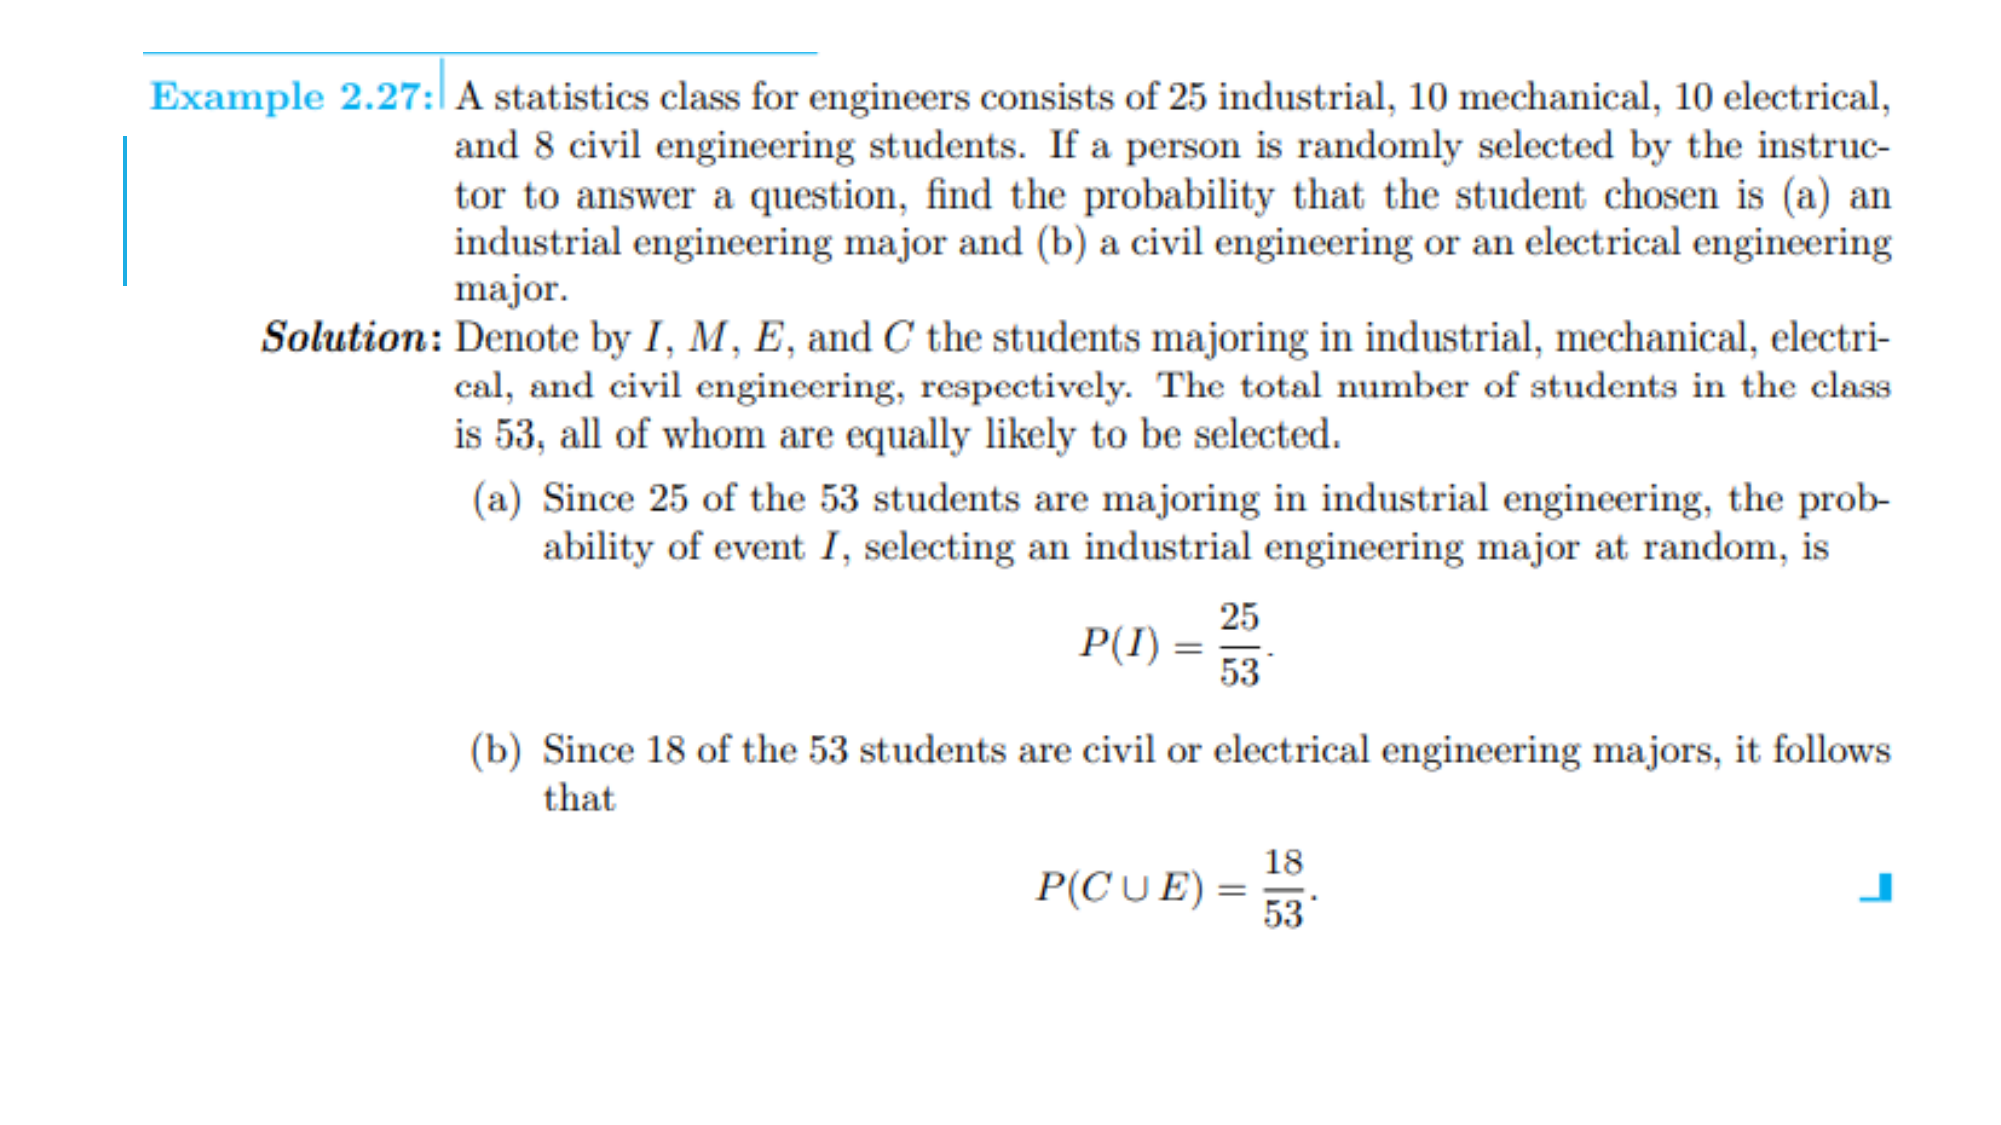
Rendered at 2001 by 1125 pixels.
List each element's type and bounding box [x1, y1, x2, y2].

picture [143, 52, 1955, 972]
